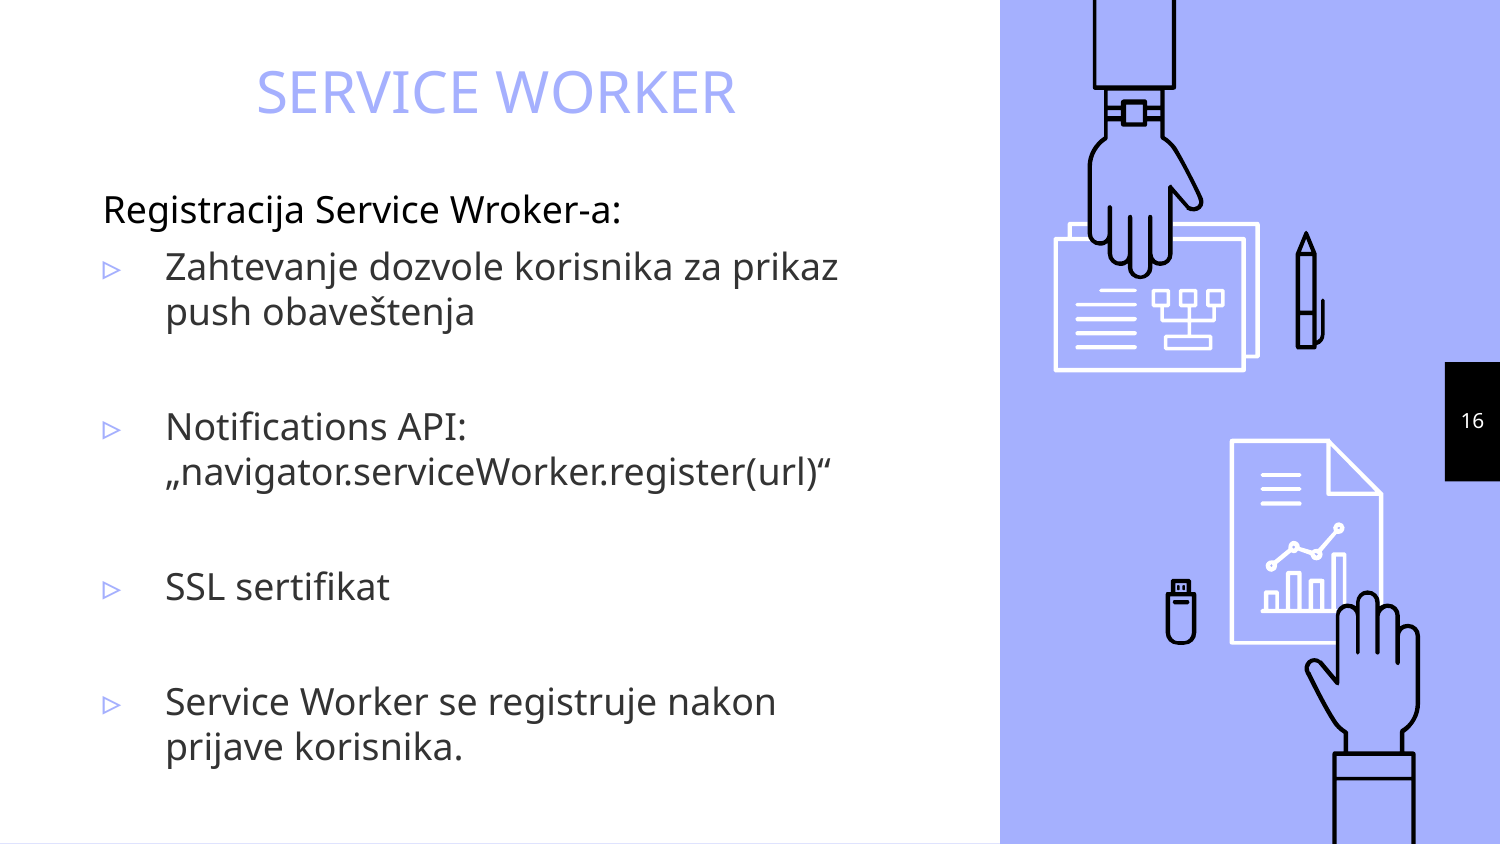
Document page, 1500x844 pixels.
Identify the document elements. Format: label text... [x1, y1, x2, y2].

title SERVICE WORKER [75, 0, 918, 141]
list Registracija Service Wroker-a: Zahtevanje dozvole korisnika za prikaz push obaveštenja Notifications API: „navigator.serviceWorker.register(url)“ SSL sertifikat Service Worker se registruje nakon prijave korisnika. [75, 170, 918, 808]
slide_number 16 [1444, 362, 1500, 482]
